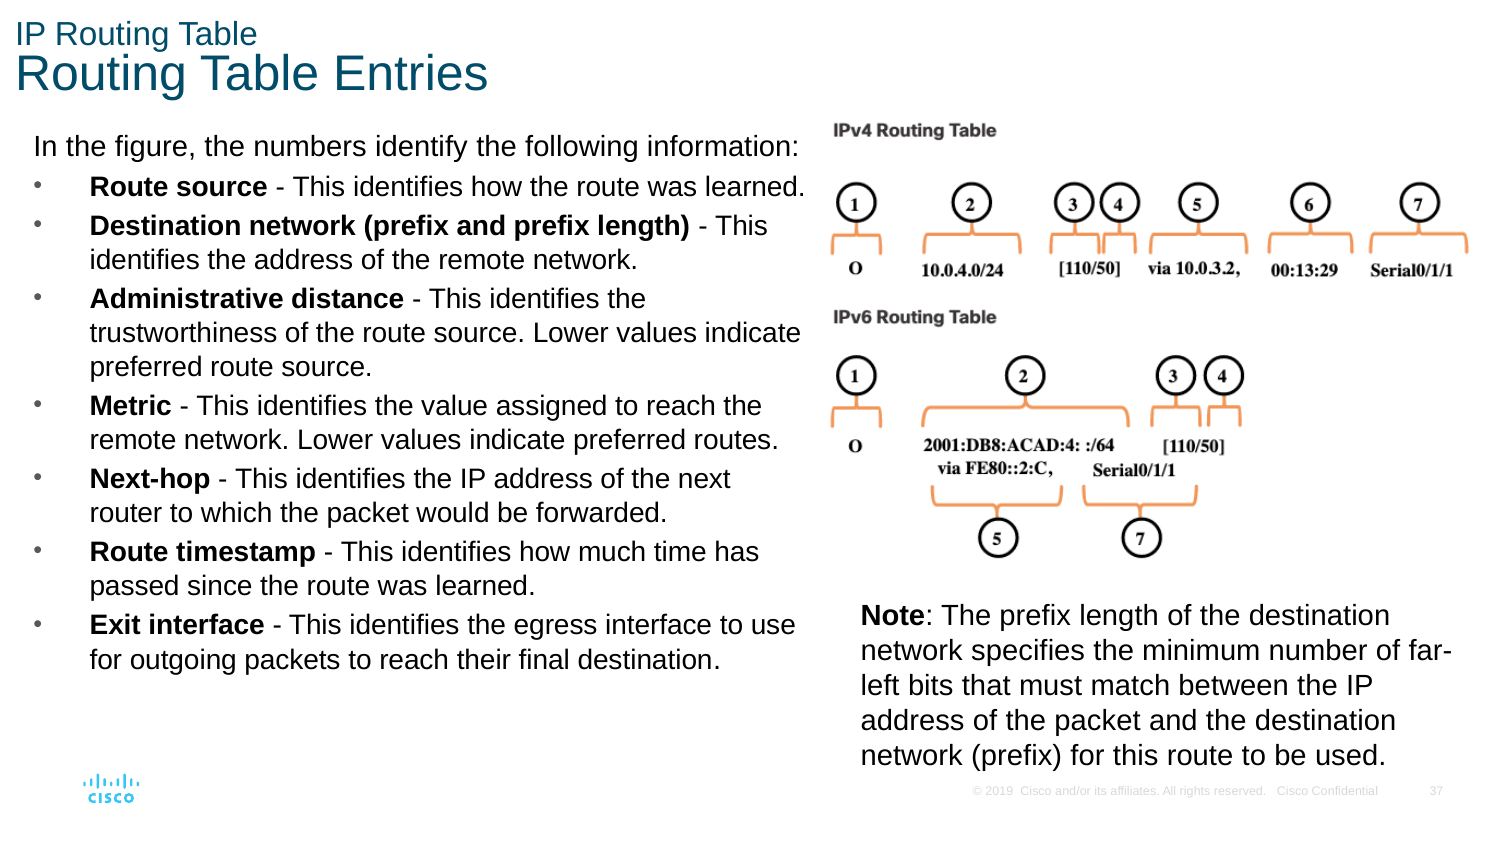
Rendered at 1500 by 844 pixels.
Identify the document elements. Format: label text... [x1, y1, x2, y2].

picture [822, 117, 1482, 568]
list In the figure, the numbers identify the following information: Route source - This identifies how the route was learned. Destination network (prefix and prefix length) - This identifies the address of the remote network. Administrative distance - This identifies the trustworthiness of the route source. Lower values indicate preferred route source. Metric - This identifies the value assigned to reach the remote network. Lower values indicate preferred routes. Next-hop - This identifies the IP address of the next router to which the packet would be forwarded. Route timestamp - This identifies how much time has passed since the route was learned. Exit interface - This identifies the egress interface to use for outgoing packets to reach their final destination. [18, 120, 824, 726]
title IP Routing Table Routing Table Entries [0, 0, 1369, 121]
text_box Note: The prefix length of the destination network specifies the minimum number of far-left bits that must match between the IP address of the packet and the destination network (prefix) for this route to be used. [845, 589, 1482, 779]
